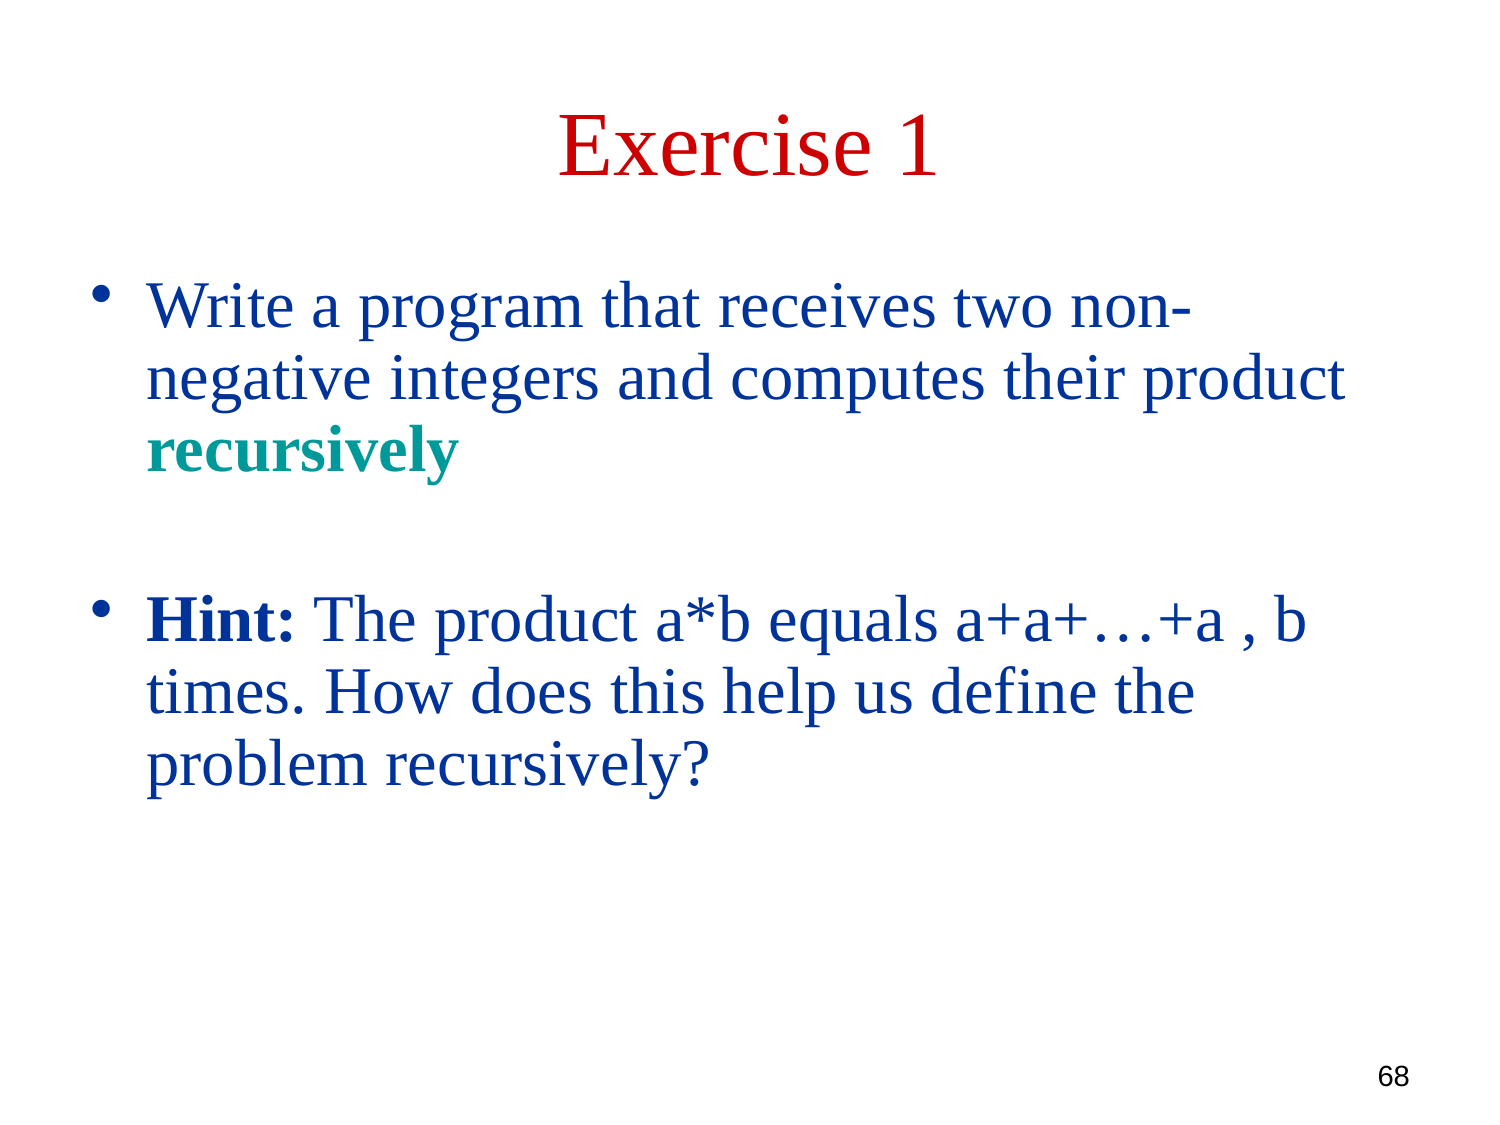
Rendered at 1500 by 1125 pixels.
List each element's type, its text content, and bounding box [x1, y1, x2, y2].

slide_number 68 [1074, 1049, 1426, 1088]
list Write a program that receives two non-negative integers and computes their product recursively Hint: The product a*b equals a+a+…+a , b times. How does this help us define the problem recursively? [75, 262, 1425, 838]
title Exercise 1 [75, 45, 1425, 233]
